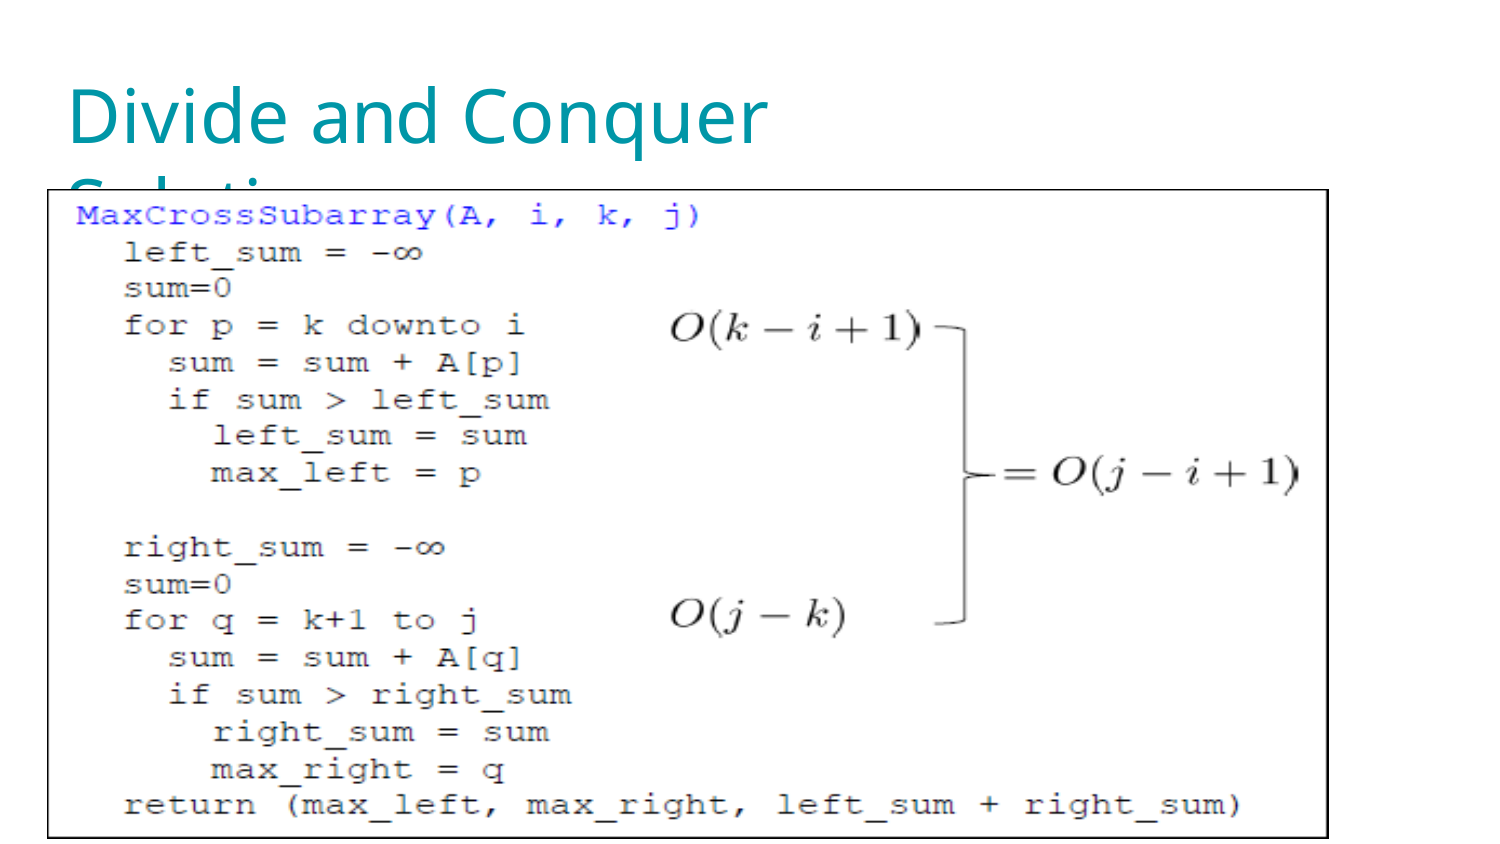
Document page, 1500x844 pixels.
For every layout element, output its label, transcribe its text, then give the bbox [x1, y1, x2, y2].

title Divide and Conquer Solution [64, 65, 1004, 187]
picture [47, 188, 1329, 839]
